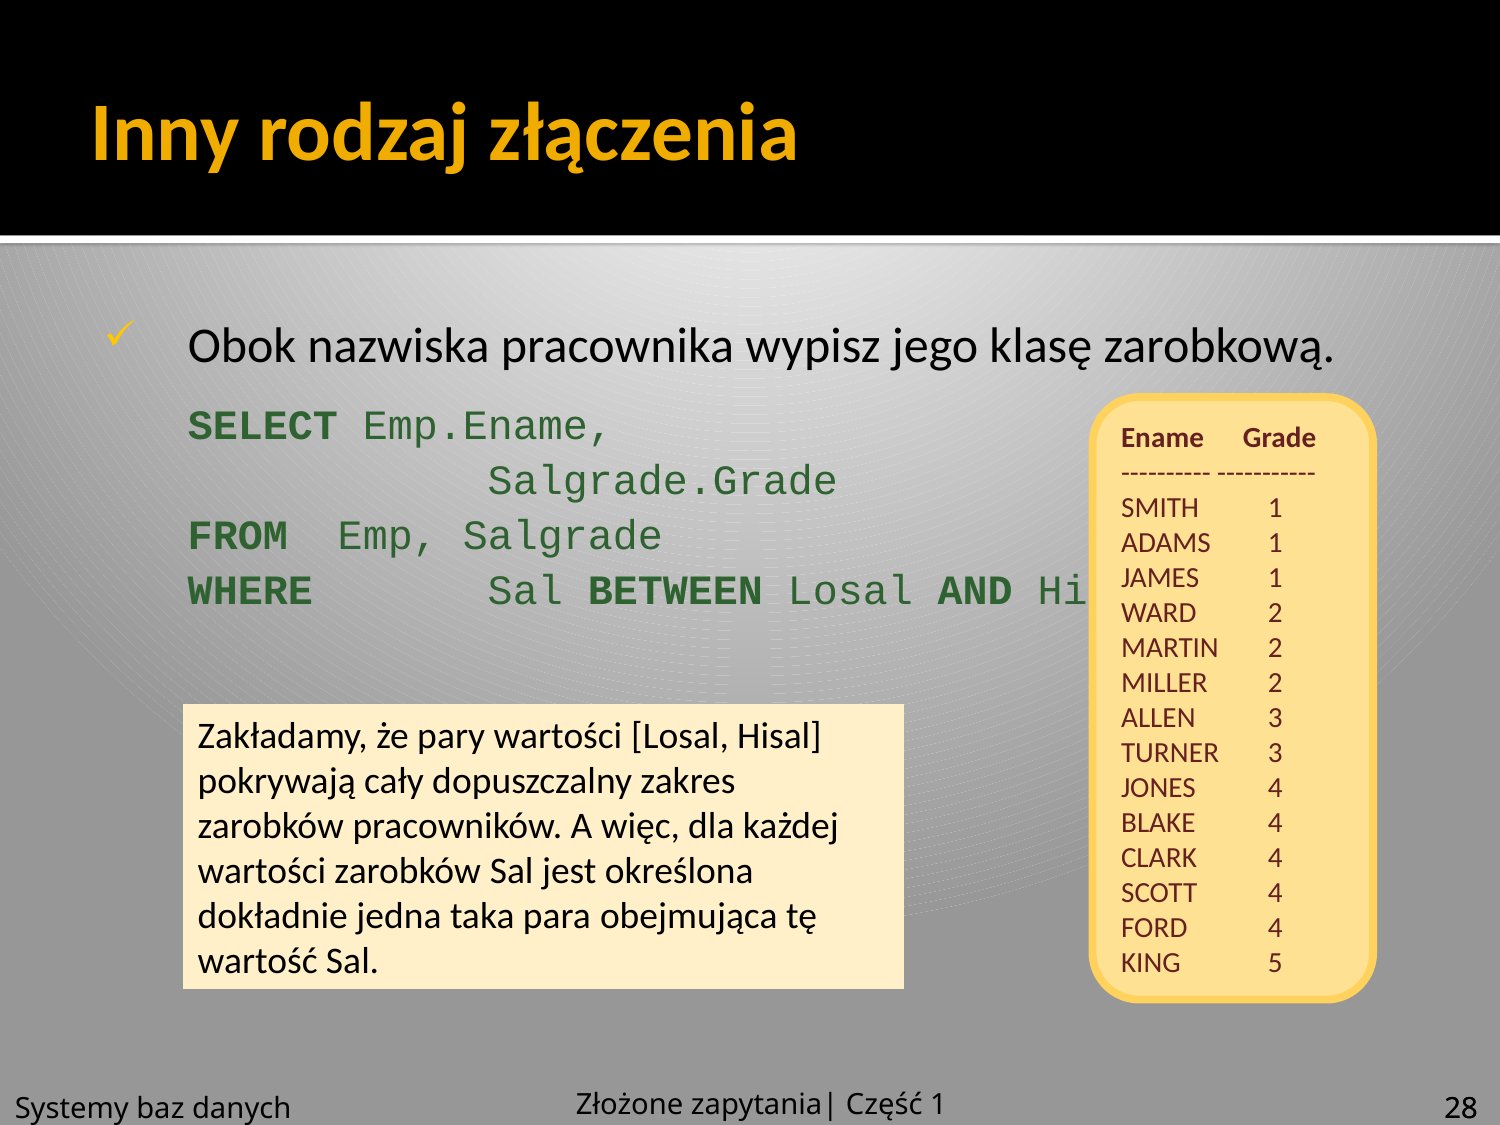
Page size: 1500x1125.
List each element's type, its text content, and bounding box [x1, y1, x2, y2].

text_box Ename Grade ---------- ----------- SMITH 1 ADAMS 1 JAMES 1 WARD 2 MARTIN 2 MILLER 2 ALLEN 3 TURNER 3 JONES 4 BLAKE 4 CLARK 4 SCOTT 4 FORD 4 KING 5 [1088, 393, 1378, 1004]
text_box Zakładamy, że pary wartości [Losal, Hisal] pokrywają cały dopuszczalny zakres zarobków pracowników. A więc, dla każdej wartości zarobków Sal jest określona dokładnie jedna taka para obejmująca tę wartość Sal. [183, 704, 904, 989]
list Obok nazwiska pracownika wypisz jego klasę zarobkową. SELECT Emp.Ename, Salgrade.Grade FROM Emp, Salgrade WHERE Sal BETWEEN Losal AND Hisal; [75, 291, 1425, 628]
text_box Złożone zapytania| Część 1 [561, 1078, 987, 1125]
title Inny rodzaj złączenia [75, 69, 1425, 186]
